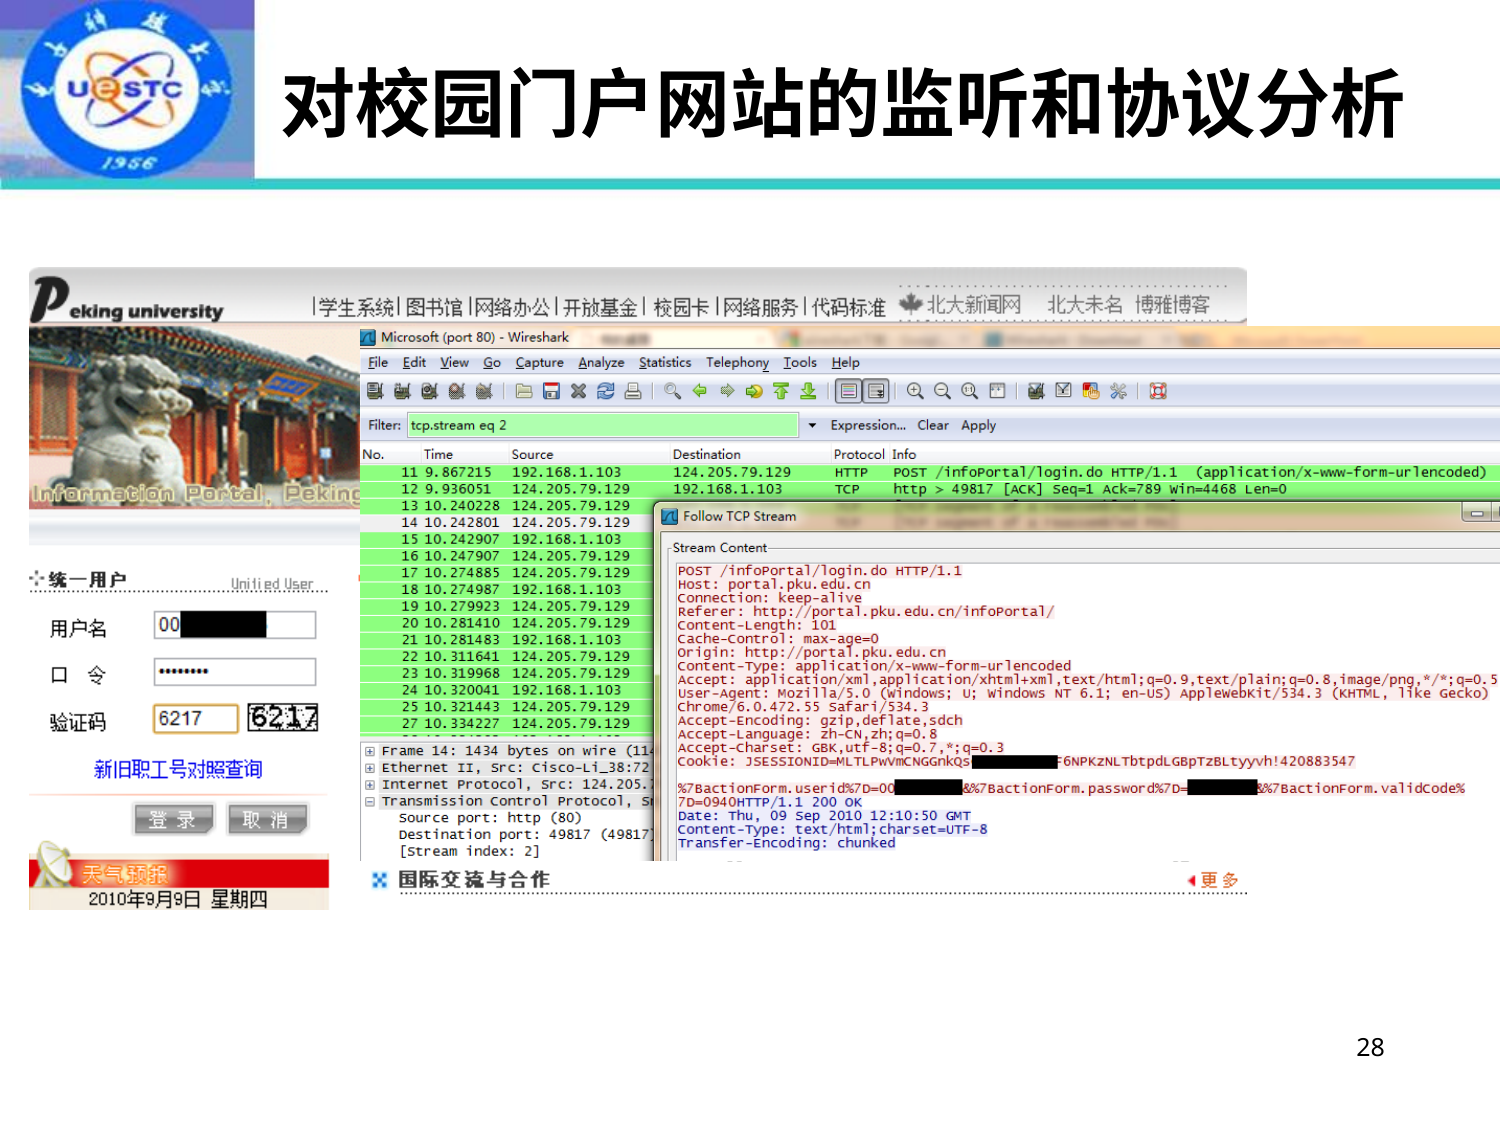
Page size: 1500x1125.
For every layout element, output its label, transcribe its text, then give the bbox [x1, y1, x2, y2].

picture [0, 0, 1500, 1125]
slide_number 28 [1074, 1024, 1401, 1103]
title 对校园门户网站的监听和协议分析 [265, 42, 1500, 154]
